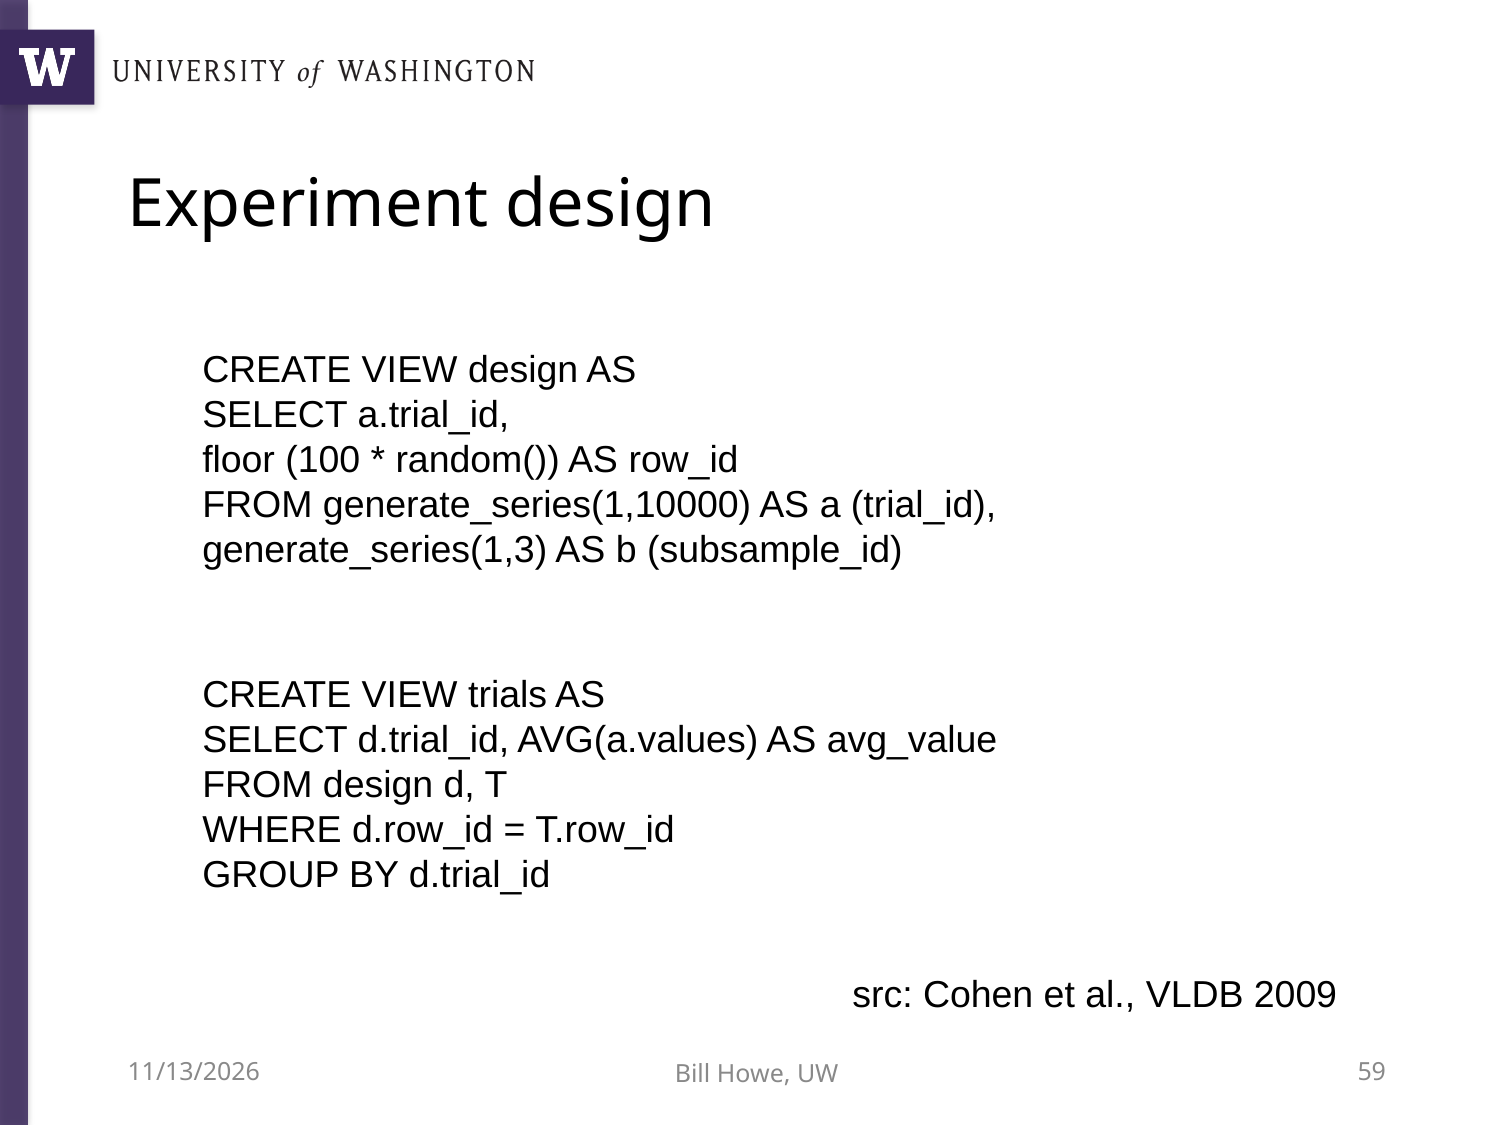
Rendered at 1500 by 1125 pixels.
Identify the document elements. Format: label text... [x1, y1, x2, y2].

footer Bill Howe, UW [519, 1042, 995, 1103]
picture [19, 48, 75, 86]
slide_number 59 [1051, 1042, 1402, 1103]
picture [112, 59, 534, 88]
text_box CREATE VIEW trials AS SELECT d.trial_id, AVG(a.values) AS avg_value FROM design d, T WHERE d.row_id = T.row_id GROUP BY d.trial_id [187, 662, 1113, 903]
text_box src: Cohen et al., VLDB 2009 [837, 962, 1375, 1023]
text_box CREATE VIEW design AS SELECT a.trial_id, floor (100 * random()) AS row_id FROM generate_series(1,10000) AS a (trial_id), generate_series(1,3) AS b (subsample_id) [187, 337, 1113, 578]
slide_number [112, 1042, 463, 1103]
title Experiment design [112, 125, 1401, 275]
